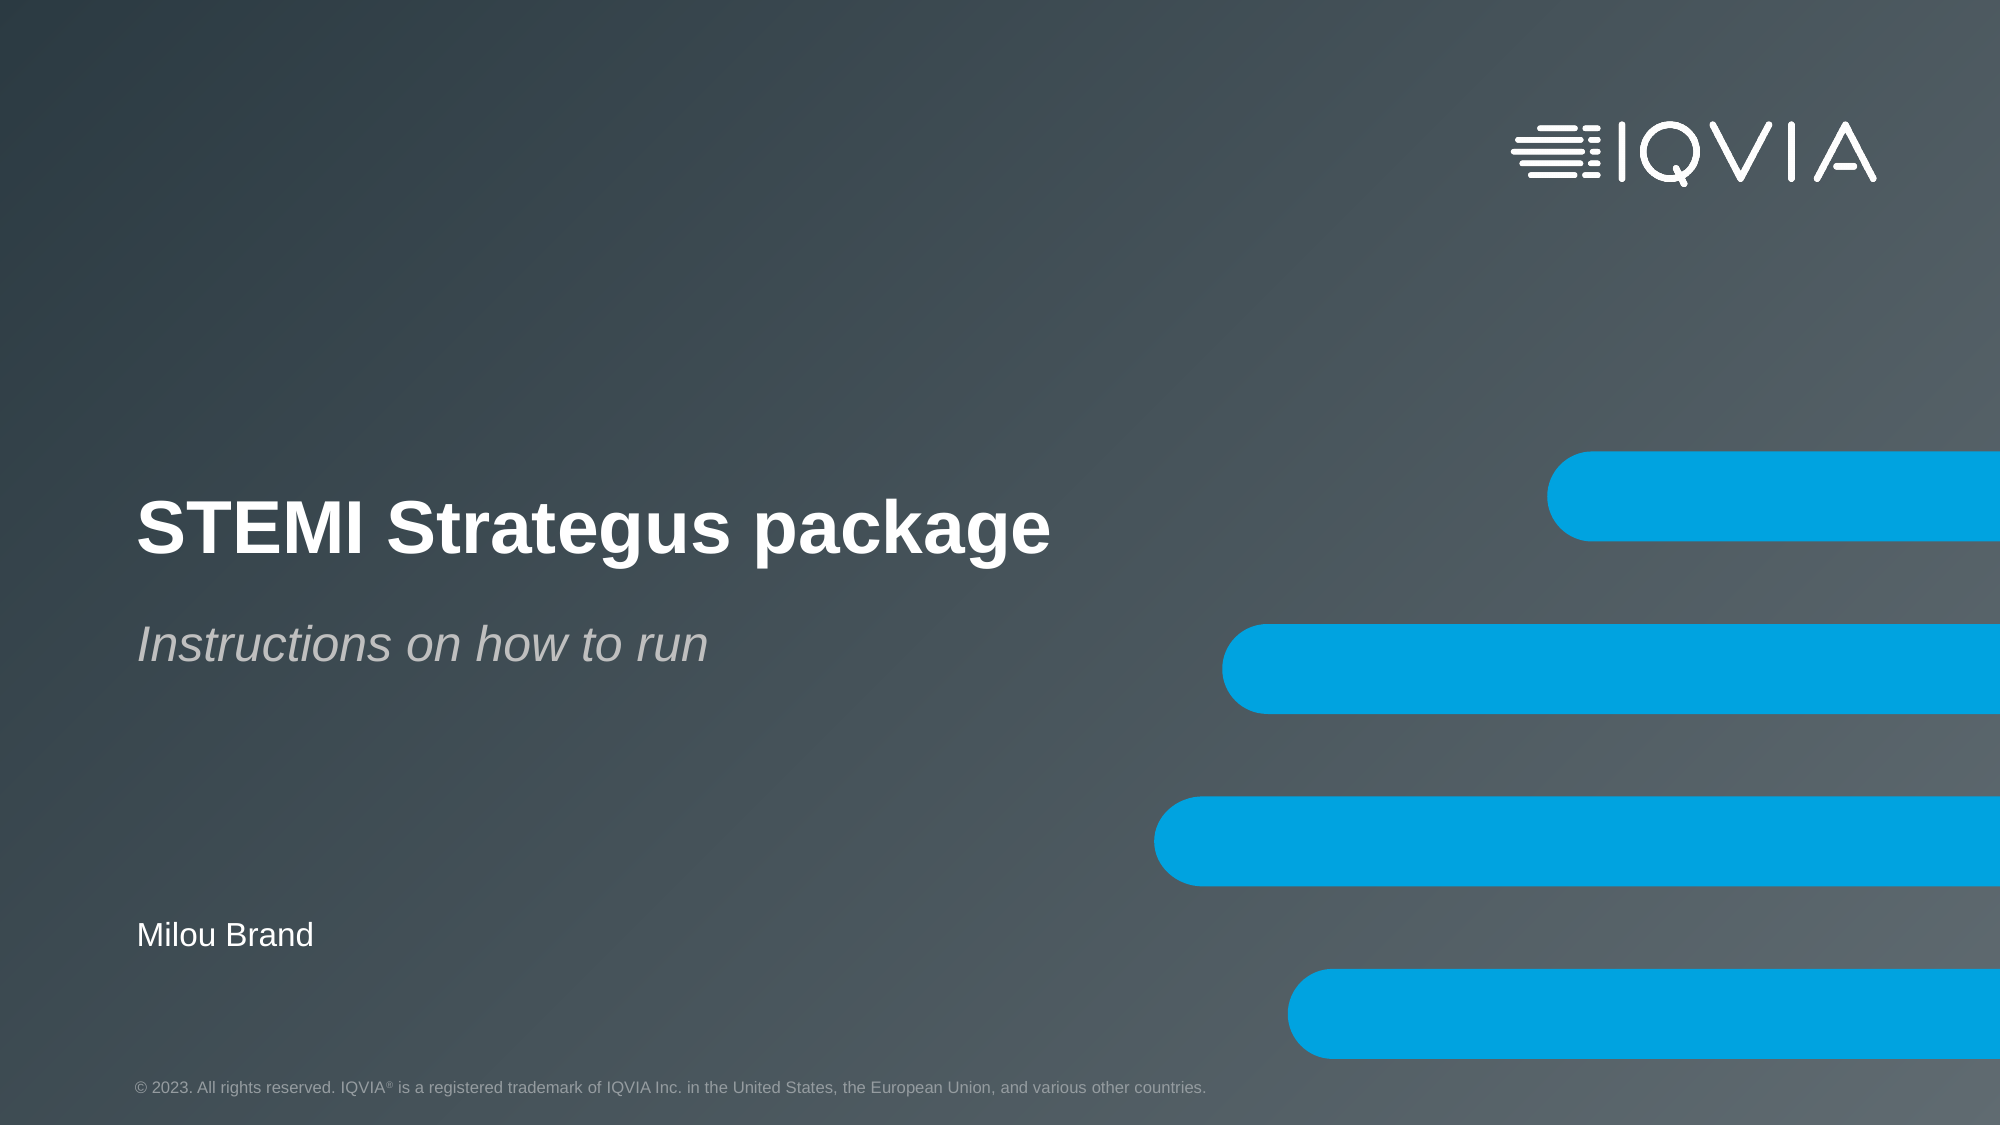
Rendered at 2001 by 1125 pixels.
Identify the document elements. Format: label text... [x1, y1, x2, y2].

subtitle Milou Brand [121, 905, 1164, 1015]
list Instructions on how to run [121, 603, 1164, 801]
title STEMI Strategus package [121, 208, 1422, 577]
picture [1509, 120, 1878, 188]
